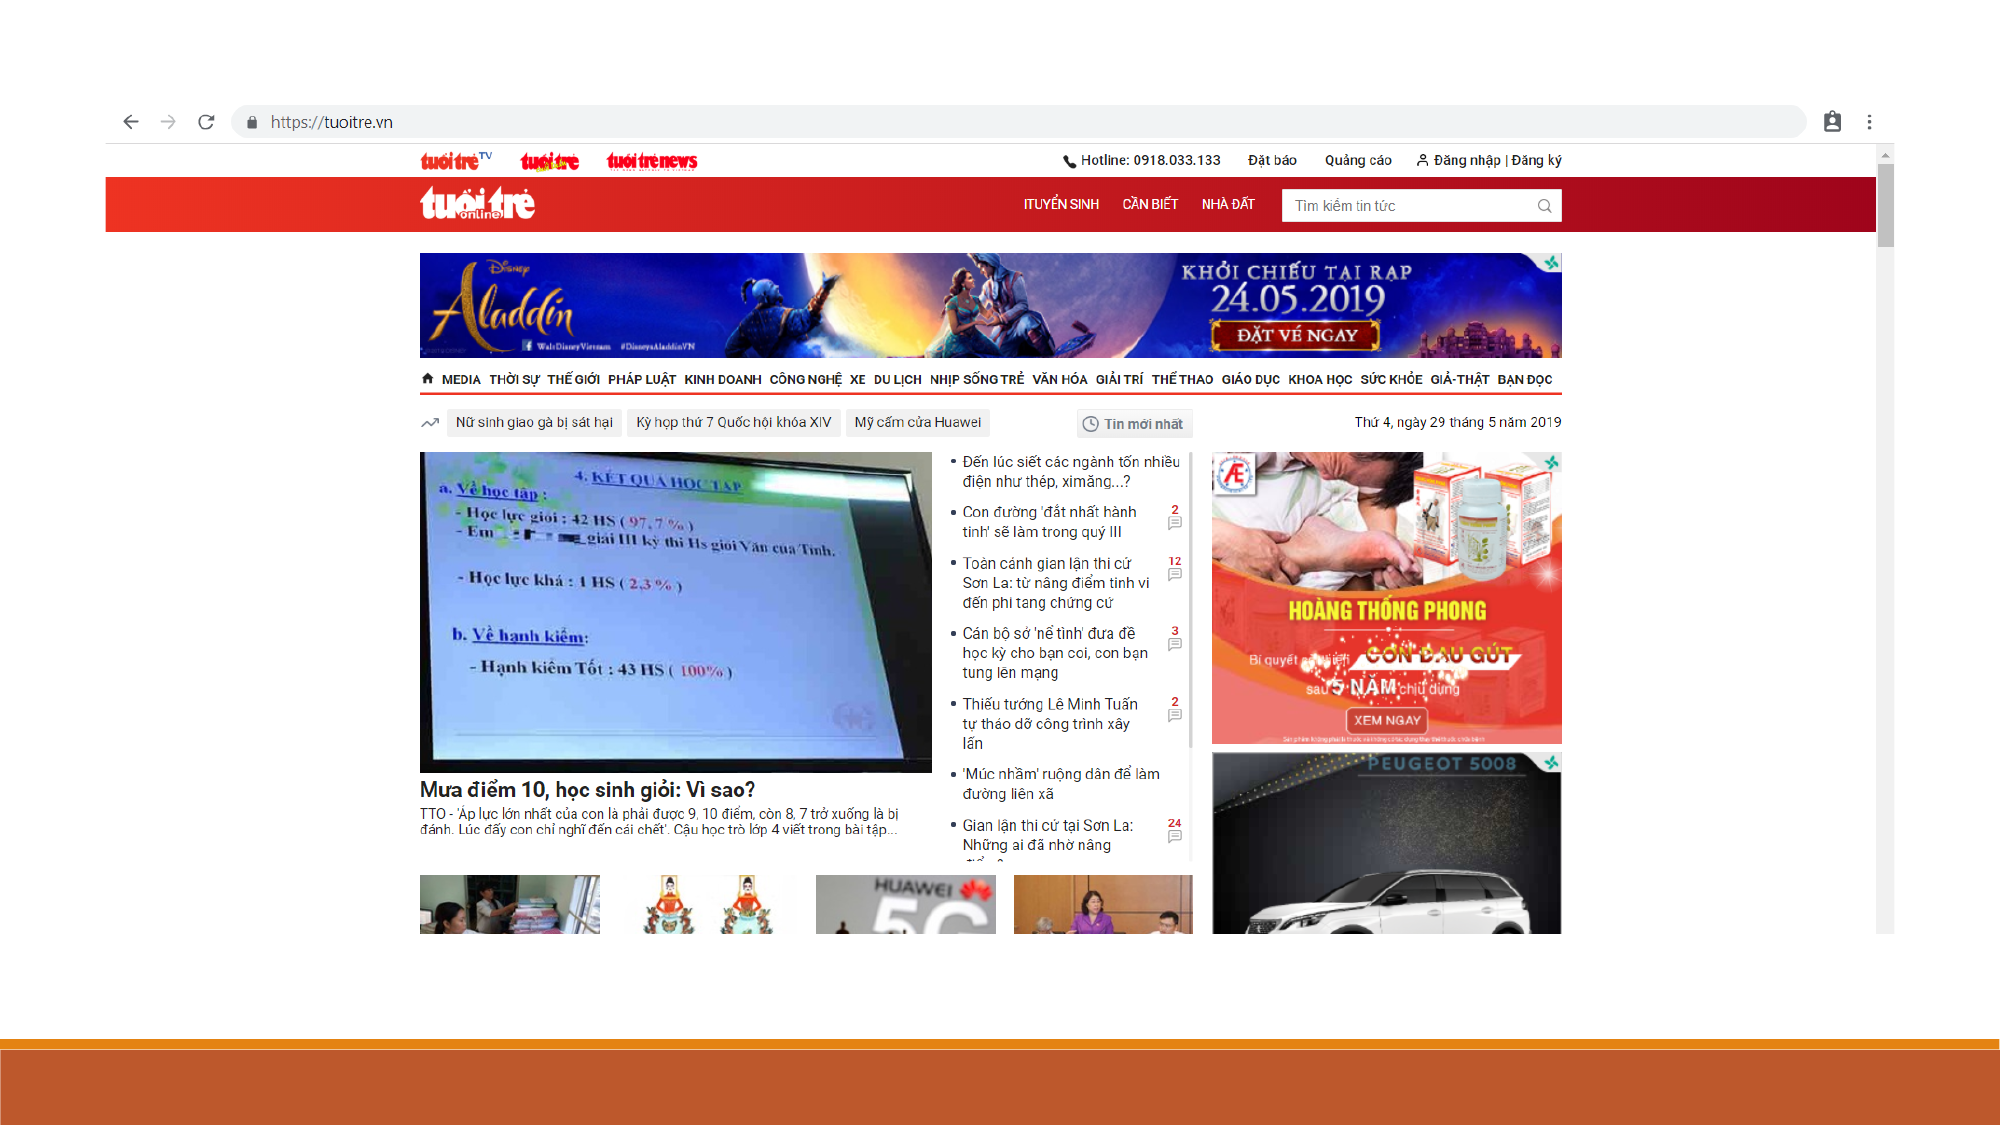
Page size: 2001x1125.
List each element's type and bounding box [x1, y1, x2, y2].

picture [104, 104, 1895, 935]
